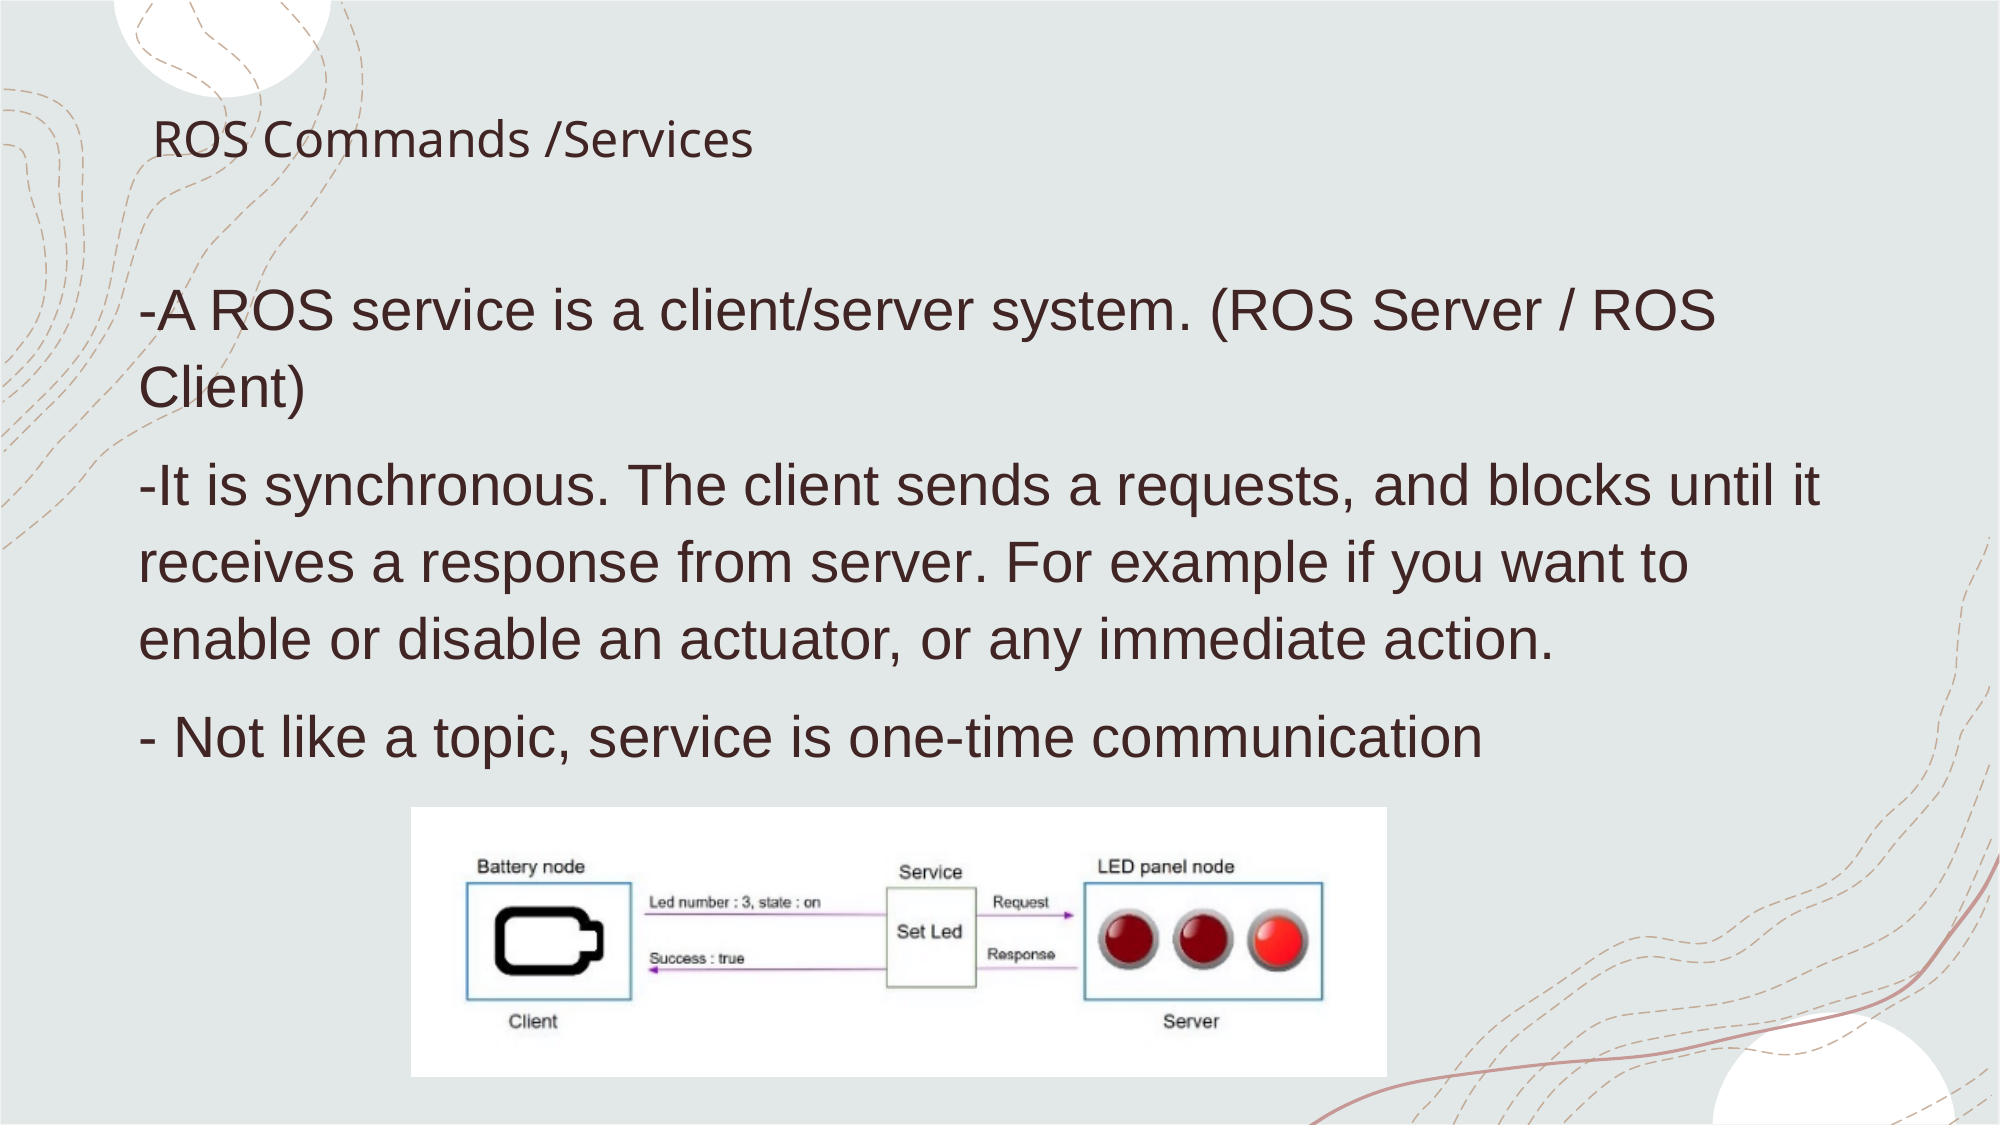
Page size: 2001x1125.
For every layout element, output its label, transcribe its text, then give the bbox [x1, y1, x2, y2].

picture [411, 807, 1387, 1077]
list -A ROS service is a client/server system. (ROS Server / ROS Client) -It is synchronous. The client sends a requests, and blocks until it receives a response from server. For example if you want to enable or disable an actuator, or any immediate action. - Not like a topic, service is one-time communication [123, 258, 1849, 972]
title ROS Commands /Services [137, 84, 1863, 191]
